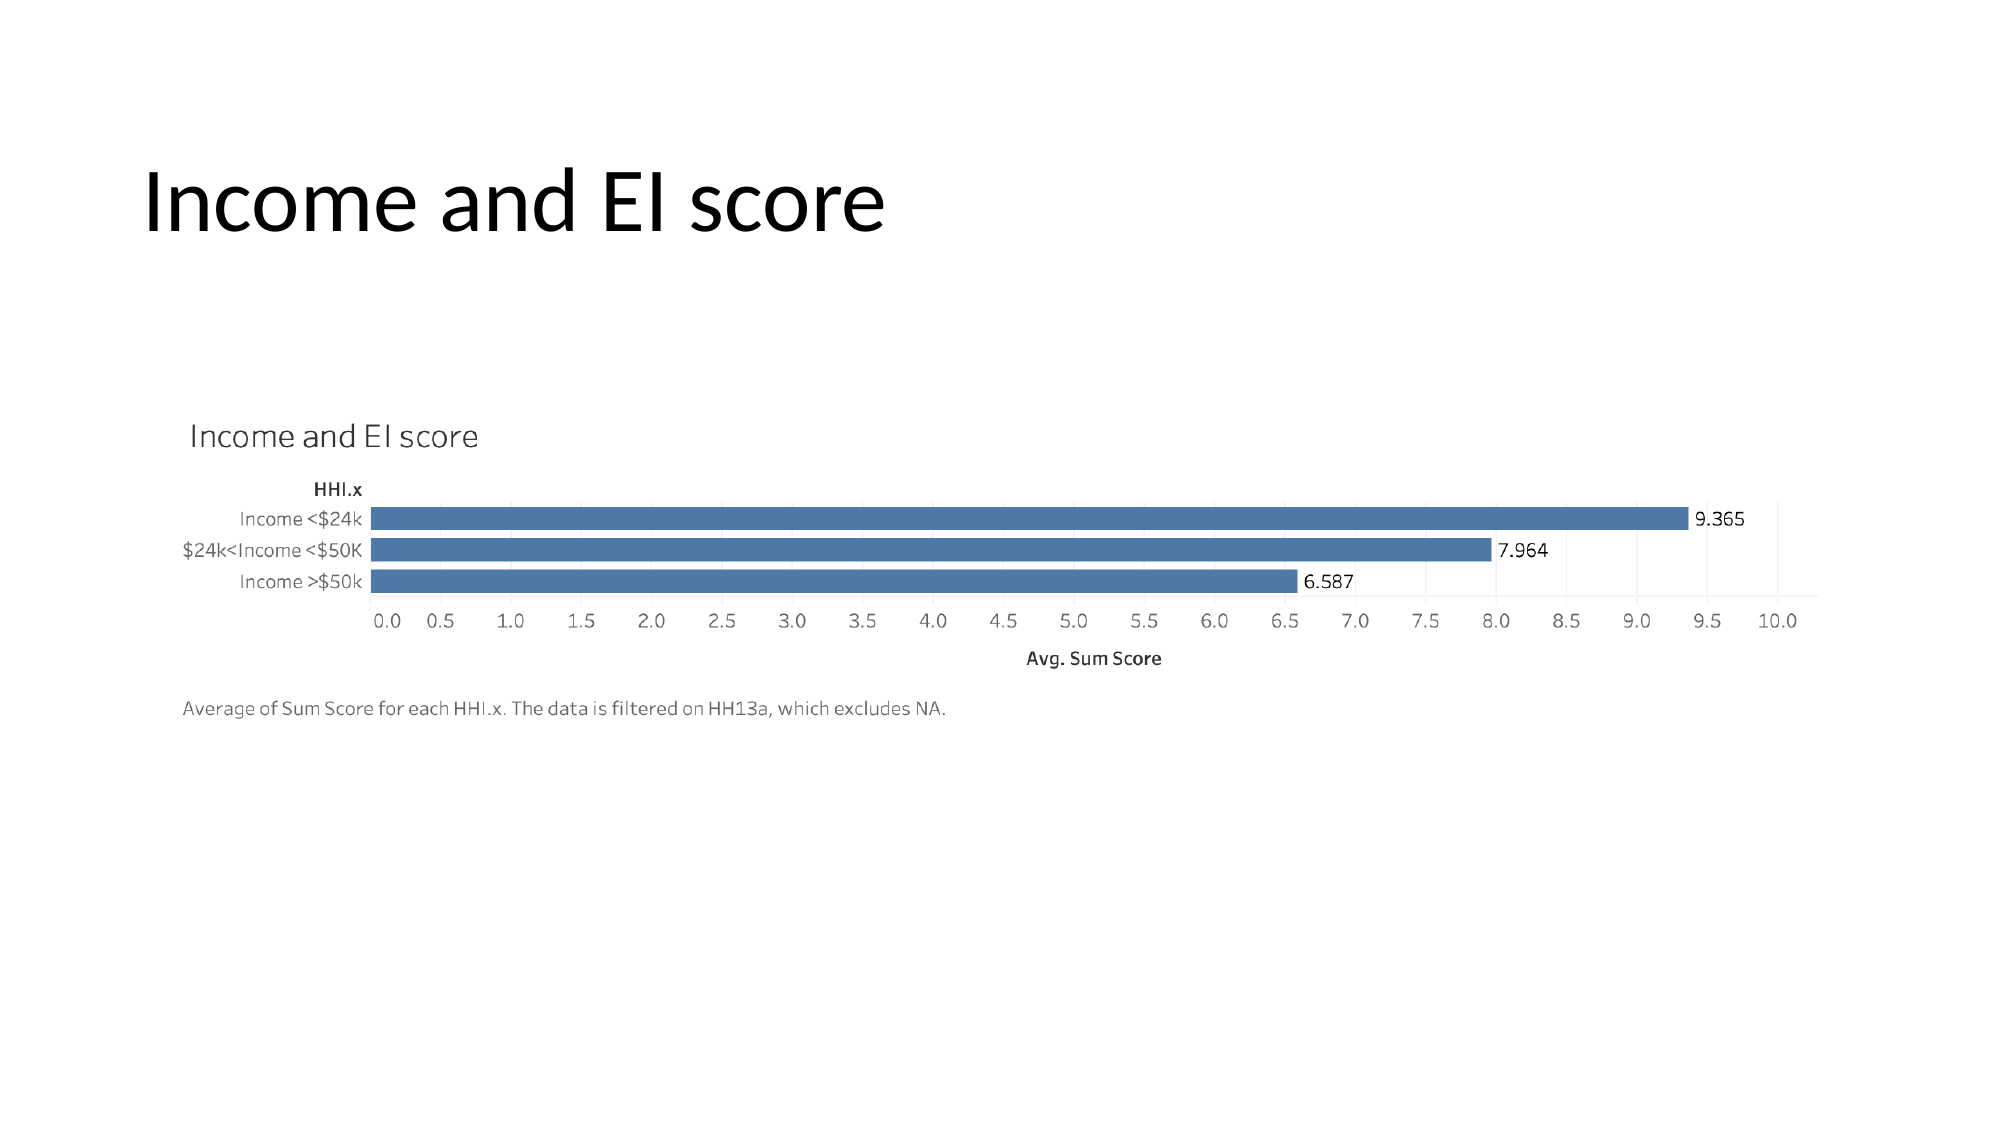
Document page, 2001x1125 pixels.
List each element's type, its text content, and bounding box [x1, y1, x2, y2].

text_box Income and EI score [127, 132, 1070, 303]
picture [182, 403, 1818, 722]
